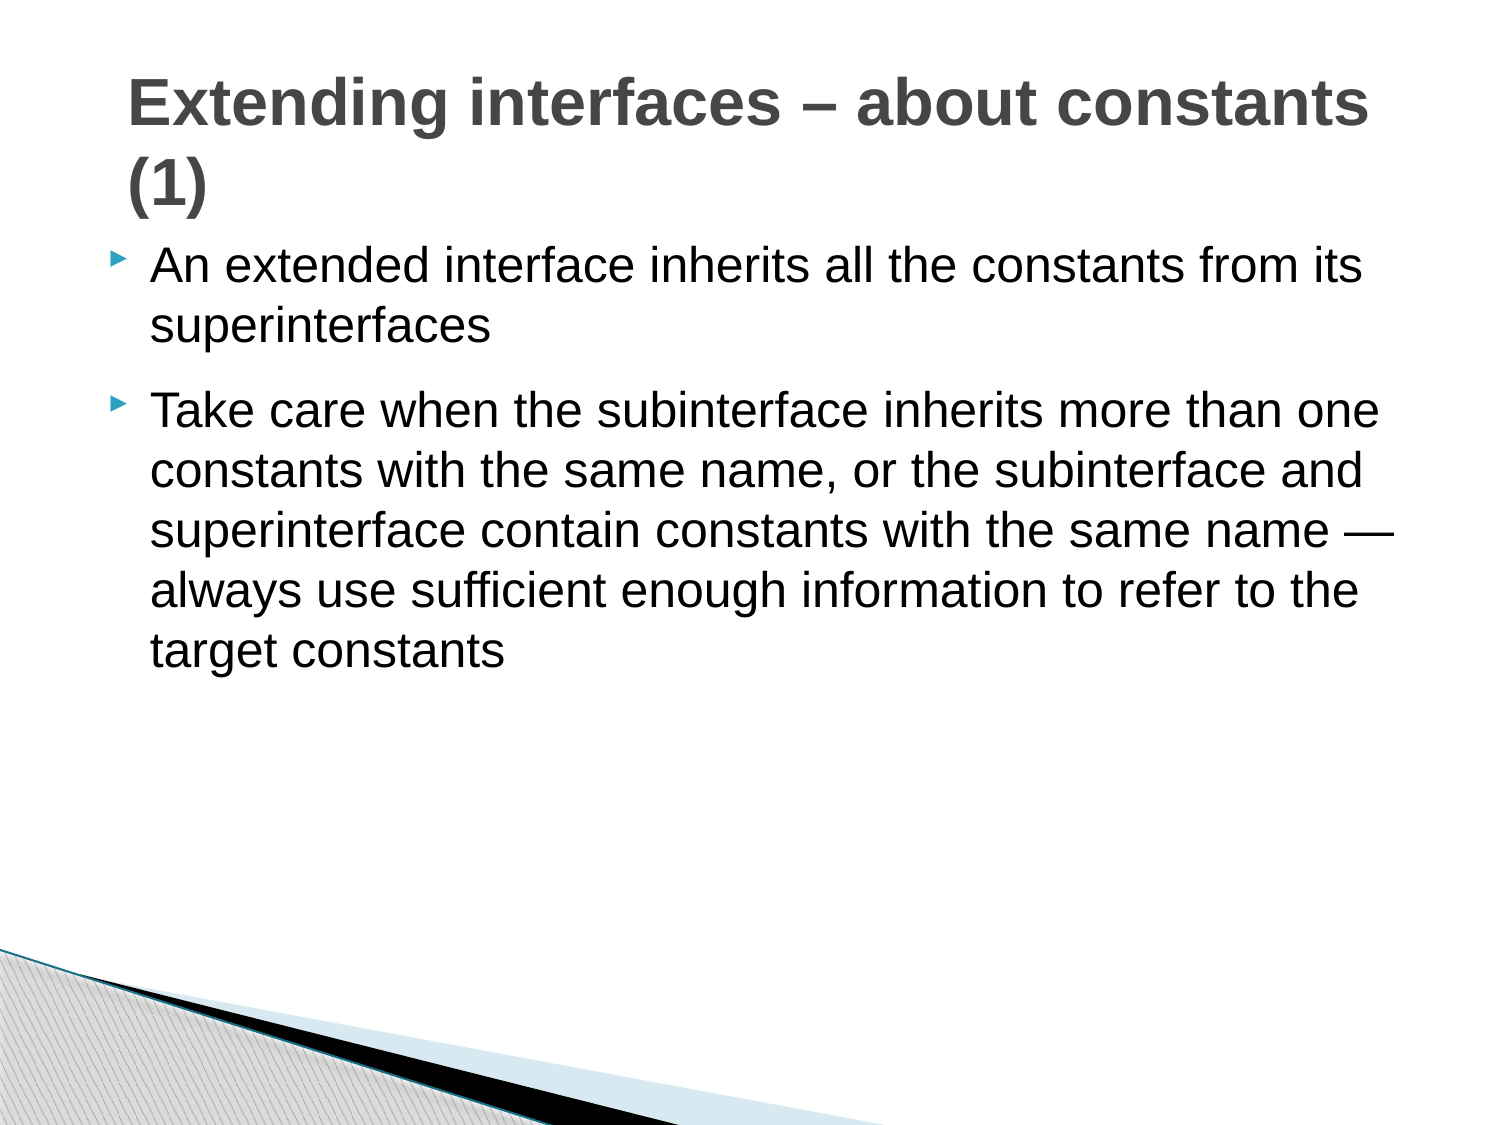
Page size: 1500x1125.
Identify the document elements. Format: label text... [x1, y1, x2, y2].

list An extended interface inherits all the constants from its superinterfaces Take care when the subinterface inherits more than one constants with the same name, or the subinterface and superinterface contain constants with the same name — always use sufficient enough information to refer to the target constants [75, 233, 1425, 878]
title Extending interfaces – about constants (1) [75, 45, 1425, 233]
